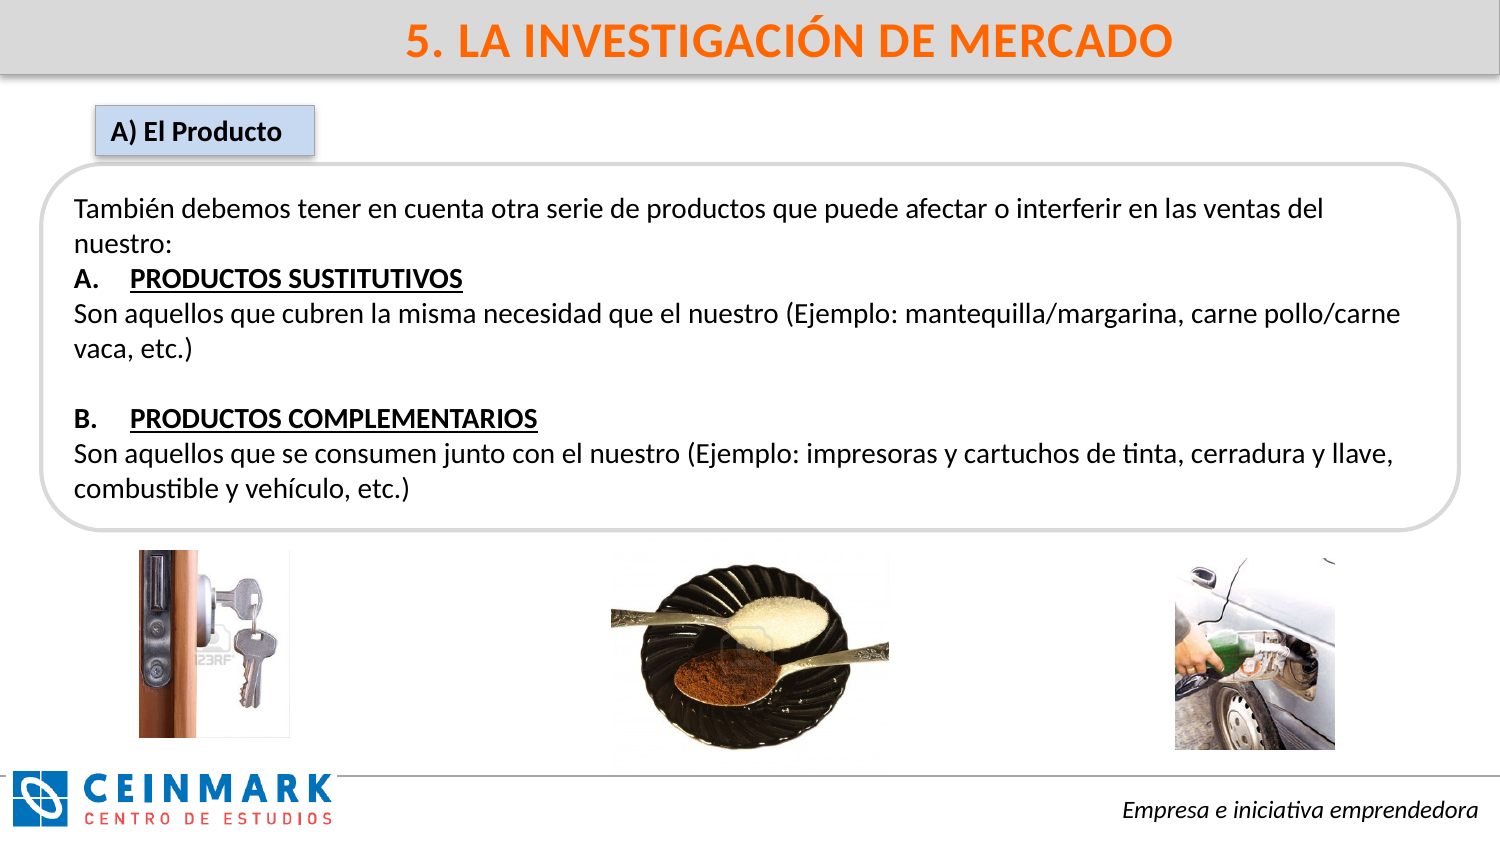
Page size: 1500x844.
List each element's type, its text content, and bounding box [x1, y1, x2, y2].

picture [611, 539, 889, 774]
picture [1174, 557, 1335, 751]
picture [5, 764, 337, 832]
text_box También debemos tener en cuenta otra serie de productos que puede afectar o interferir en las ventas del nuestro: PRODUCTOS SUSTITUTIVOS Son aquellos que cubren la misma necesidad que el nuestro (Ejemplo: mantequilla/margarina, carne pollo/carne vaca, etc.) PRODUCTOS COMPLEMENTARIOS Son aquellos que se consumen junto con el nuestro (Ejemplo: impresoras y cartuchos de tinta, cerradura y llave, combustible y vehículo, etc.) [39, 161, 1461, 533]
picture [139, 550, 290, 739]
text_box 5. LA INVESTIGACIÓN DE MERCADO [0, 0, 1500, 74]
text_box A) El Producto [95, 105, 315, 156]
text_box Empresa e iniciativa emprendedora [342, 786, 1495, 832]
